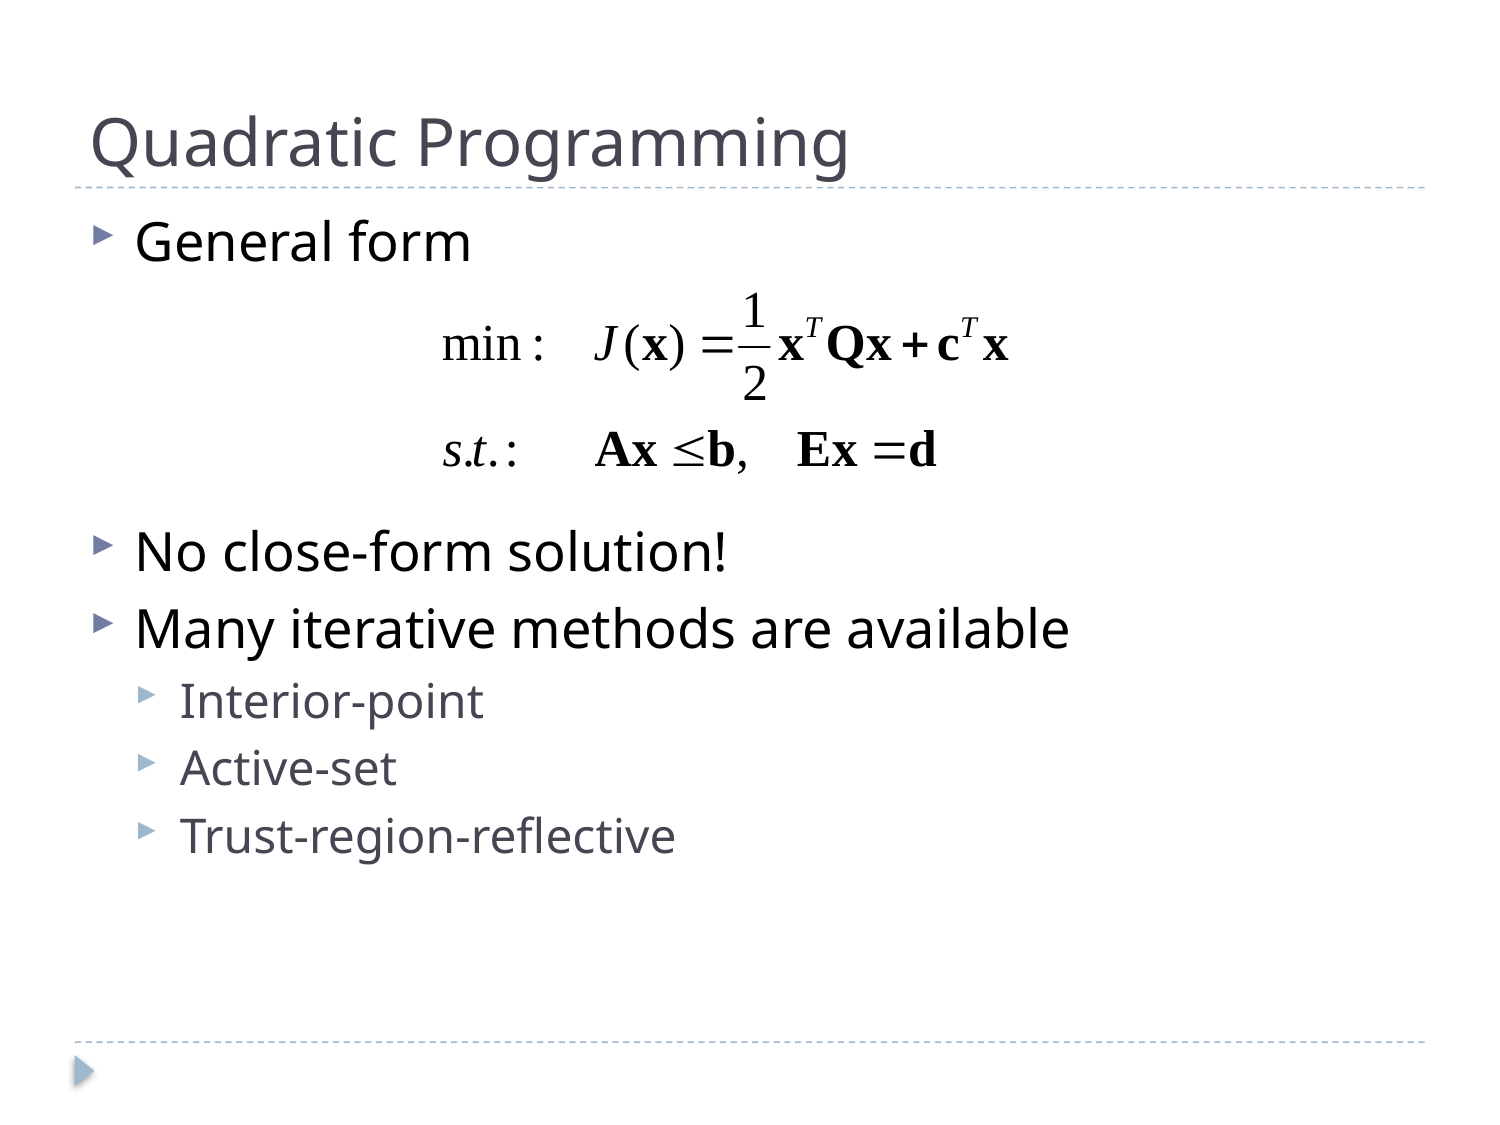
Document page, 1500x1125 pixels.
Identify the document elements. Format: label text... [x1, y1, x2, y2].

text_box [433, 274, 1020, 492]
list General form No close-form solution! Many iterative methods are available Interior-point Active-set Trust-region-reflective [75, 200, 1425, 1010]
title Quadratic Programming [75, 24, 1425, 188]
